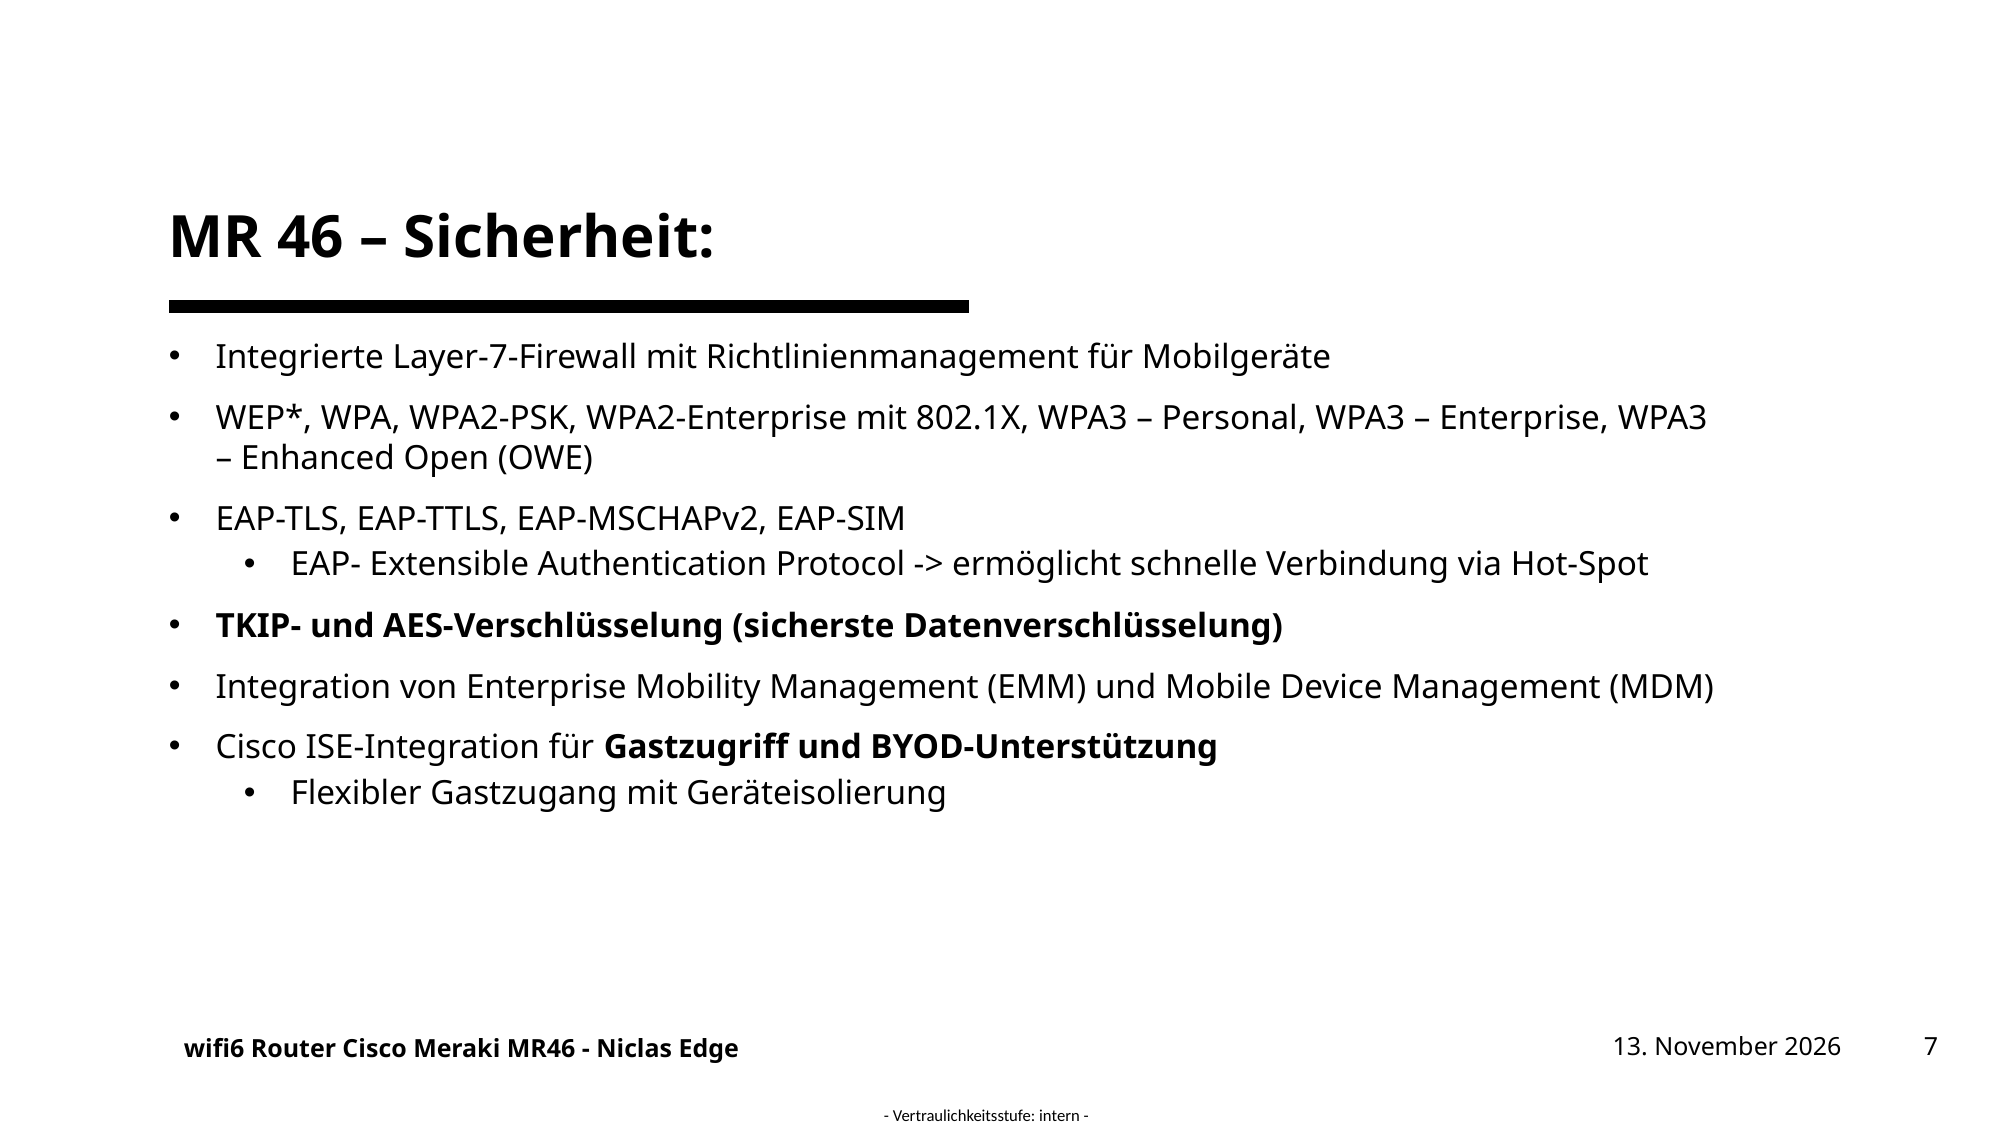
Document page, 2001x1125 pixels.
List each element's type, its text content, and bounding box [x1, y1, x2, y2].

list Integrierte Layer-7-Firewall mit Richtlinienmanagement für Mobilgeräte WEP*, WPA, WPA2-PSK, WPA2-Enterprise mit 802.1X, WPA3 – Personal, WPA3 – Enterprise, WPA3 – Enhanced Open (OWE) EAP-TLS, EAP-TTLS, EAP-MSCHAPv2, EAP-SIM EAP- Extensible Authentication Protocol -> ermöglicht schnelle Verbindung via Hot-Spot TKIP- und AES-Verschlüsselung (sicherste Datenverschlüsselung) Integration von Enterprise Mobility Management (EMM) und Mobile Device Management (MDM) Cisco ISE-Integration für Gastzugriff und BYOD-Unterstützung Flexibler Gastzugang mit Geräteisolierung [168, 335, 1727, 961]
footer wifi6 Router Cisco Meraki MR46 - Niclas Edge [168, 1032, 1602, 1063]
title MR 46 – Sicherheit: [168, 163, 1727, 270]
slide_number 7 [1885, 1032, 1954, 1063]
slide_number 1. März 2021 [1612, 1032, 1863, 1063]
